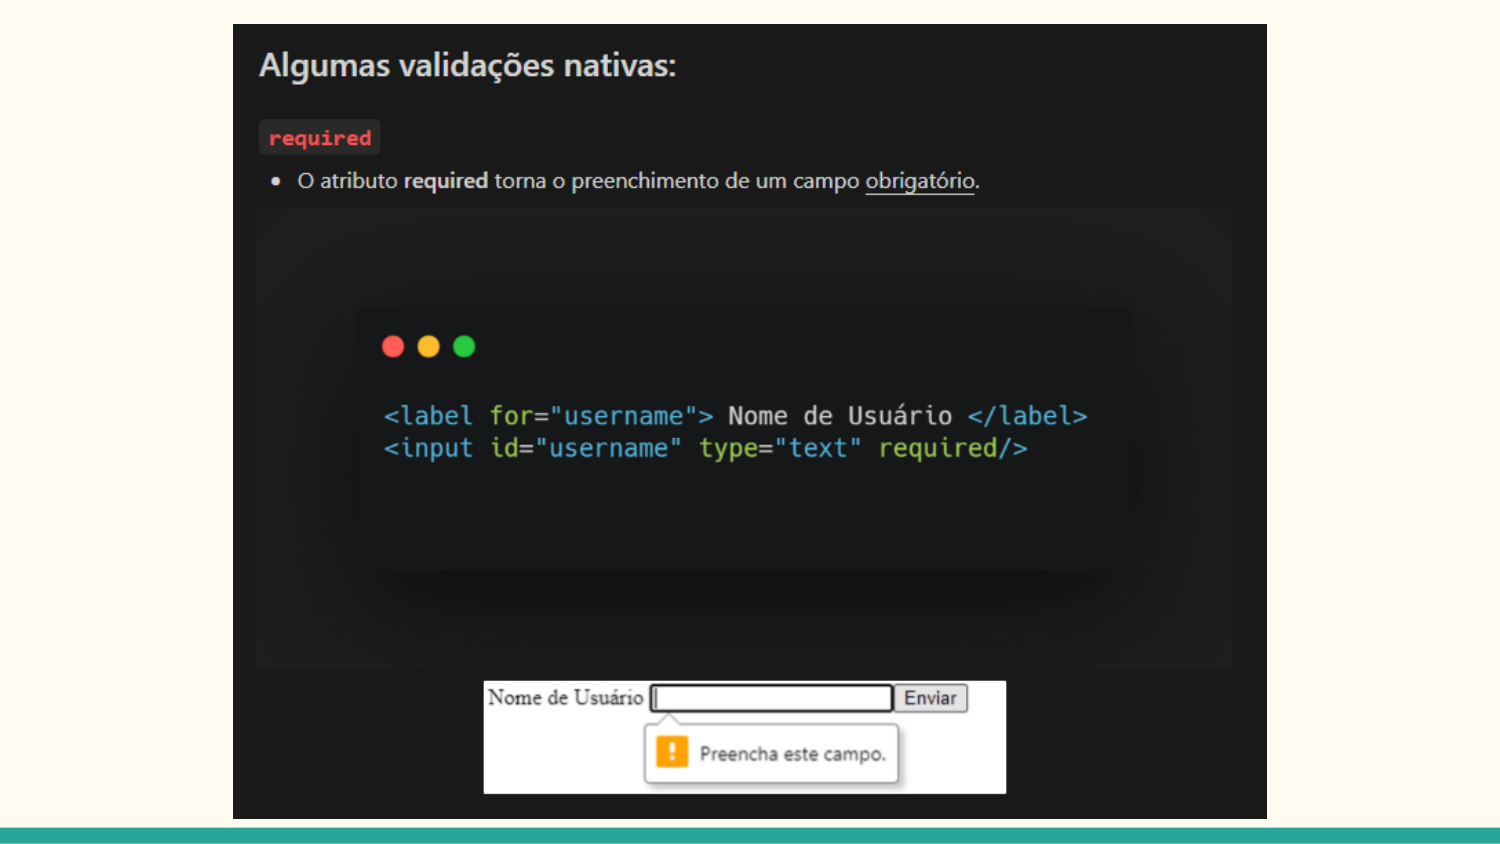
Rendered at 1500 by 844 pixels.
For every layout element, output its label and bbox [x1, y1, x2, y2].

picture [232, 24, 1267, 819]
